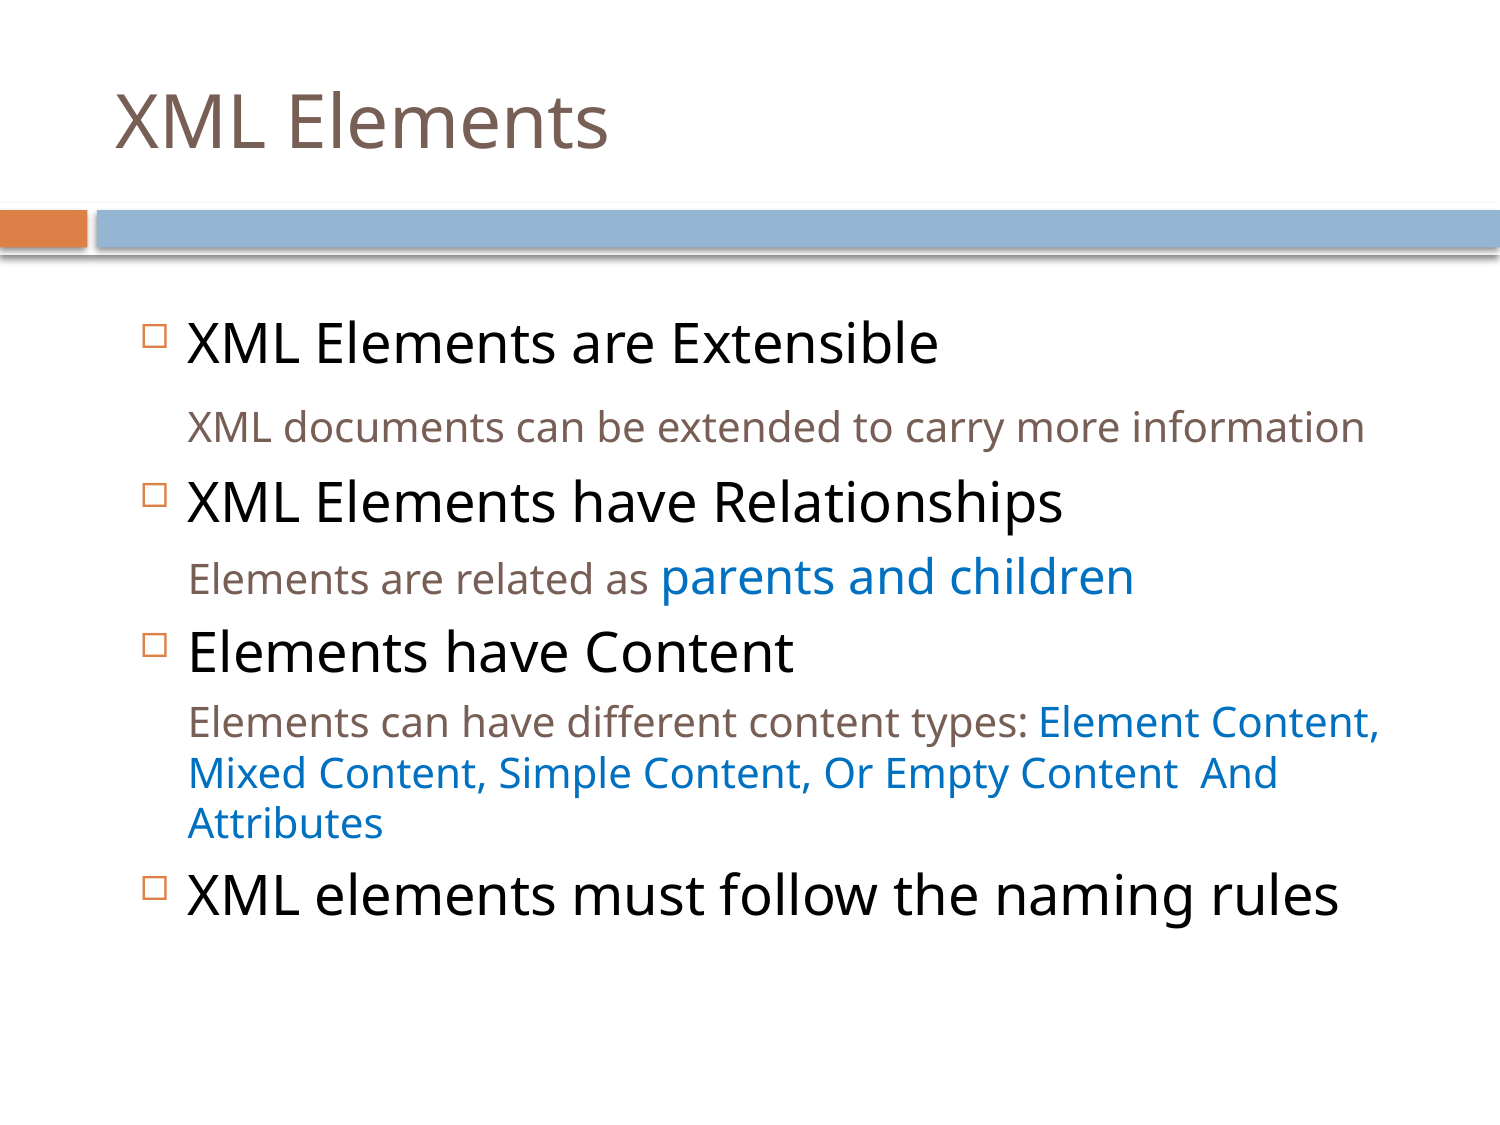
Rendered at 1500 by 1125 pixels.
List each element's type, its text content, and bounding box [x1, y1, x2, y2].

title XML Elements [100, 37, 1438, 200]
list XML Elements are Extensible XML documents can be extended to carry more information XML Elements have Relationships Elements are related as parents and children Elements have Content Elements can have different content types: Element Content, Mixed Content, Simple Content, Or Empty Content And Attributes XML elements must follow the naming rules [125, 299, 1400, 975]
